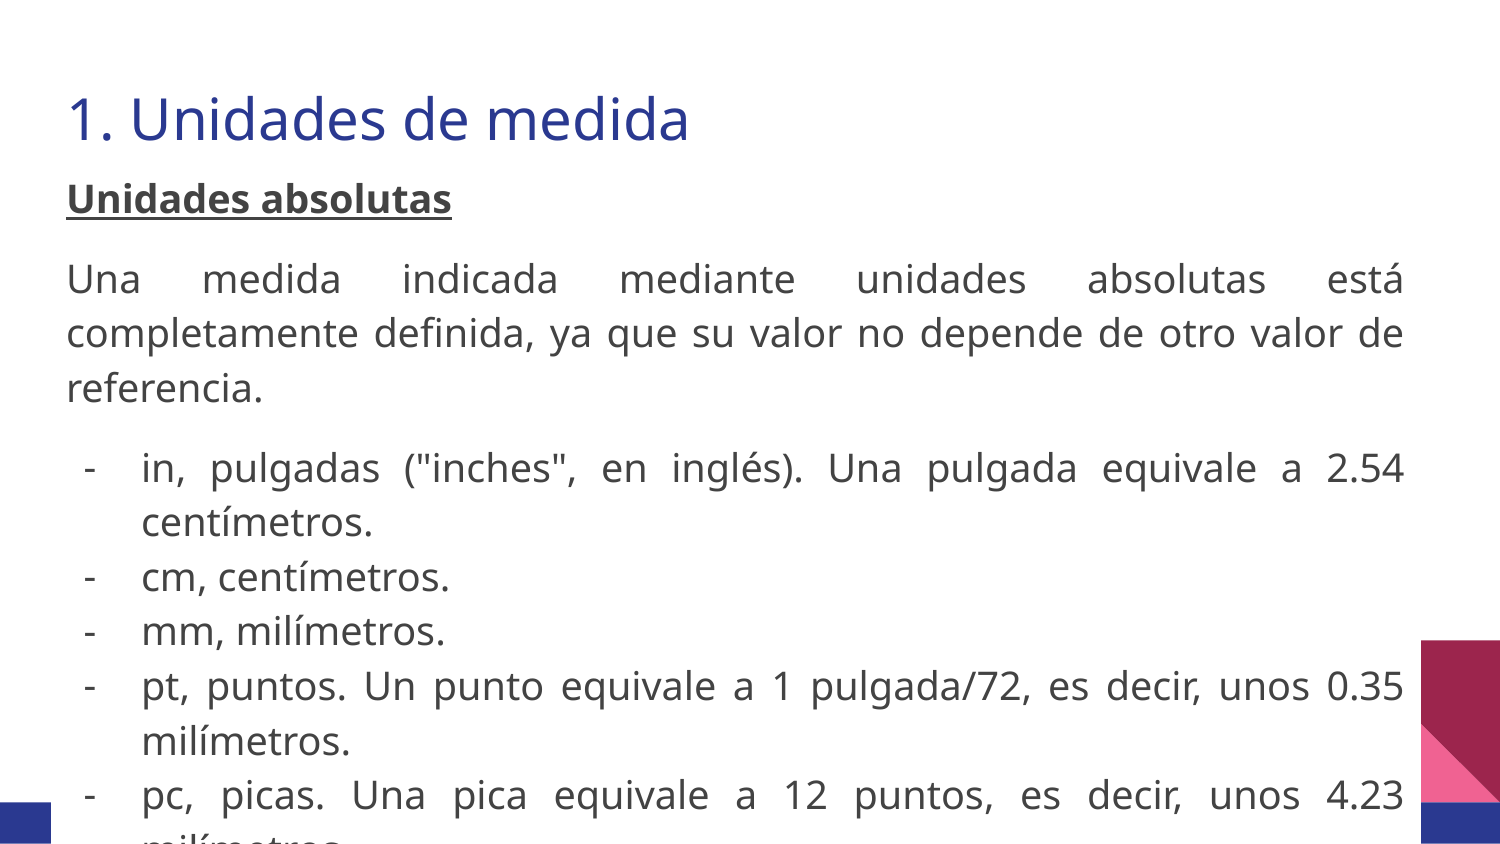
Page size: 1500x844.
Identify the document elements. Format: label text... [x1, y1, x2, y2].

title 1. Unidades de medida [51, 67, 1449, 167]
text_box Unidades absolutas Una medida indicada mediante unidades absolutas está completamente definida, ya que su valor no depende de otro valor de referencia. in, pulgadas ("inches", en inglés). Una pulgada equivale a 2.54 centímetros. cm, centímetros. mm, milímetros. pt, puntos. Un punto equivale a 1 pulgada/72, es decir, unos 0.35 milímetros. pc, picas. Una pica equivale a 12 puntos, es decir, unos 4.23 milímetros. [51, 152, 1421, 844]
